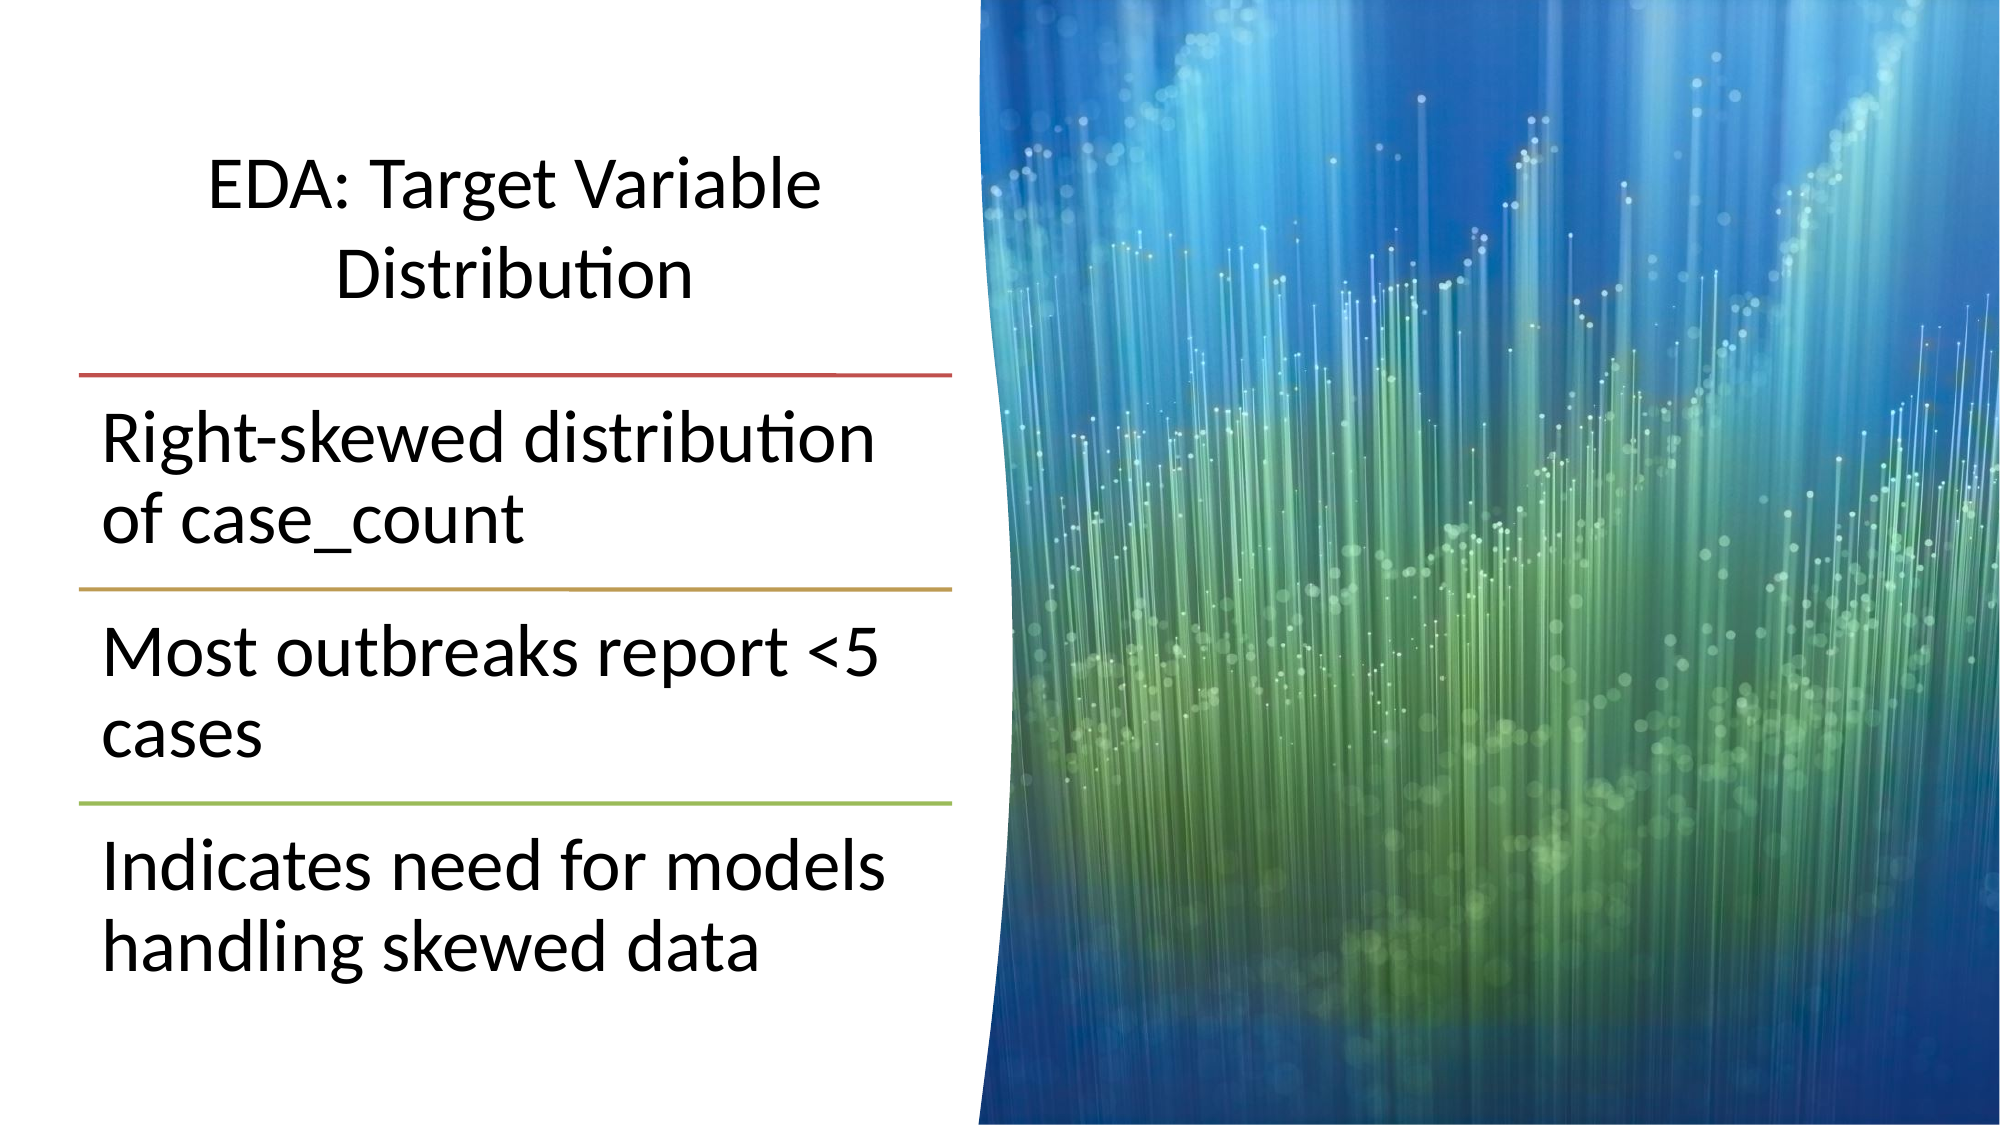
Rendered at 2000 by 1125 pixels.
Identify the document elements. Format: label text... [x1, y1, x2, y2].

picture [978, 0, 2000, 1125]
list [78, 374, 953, 1019]
title EDA: Target Variable Distribution [78, 53, 953, 322]
